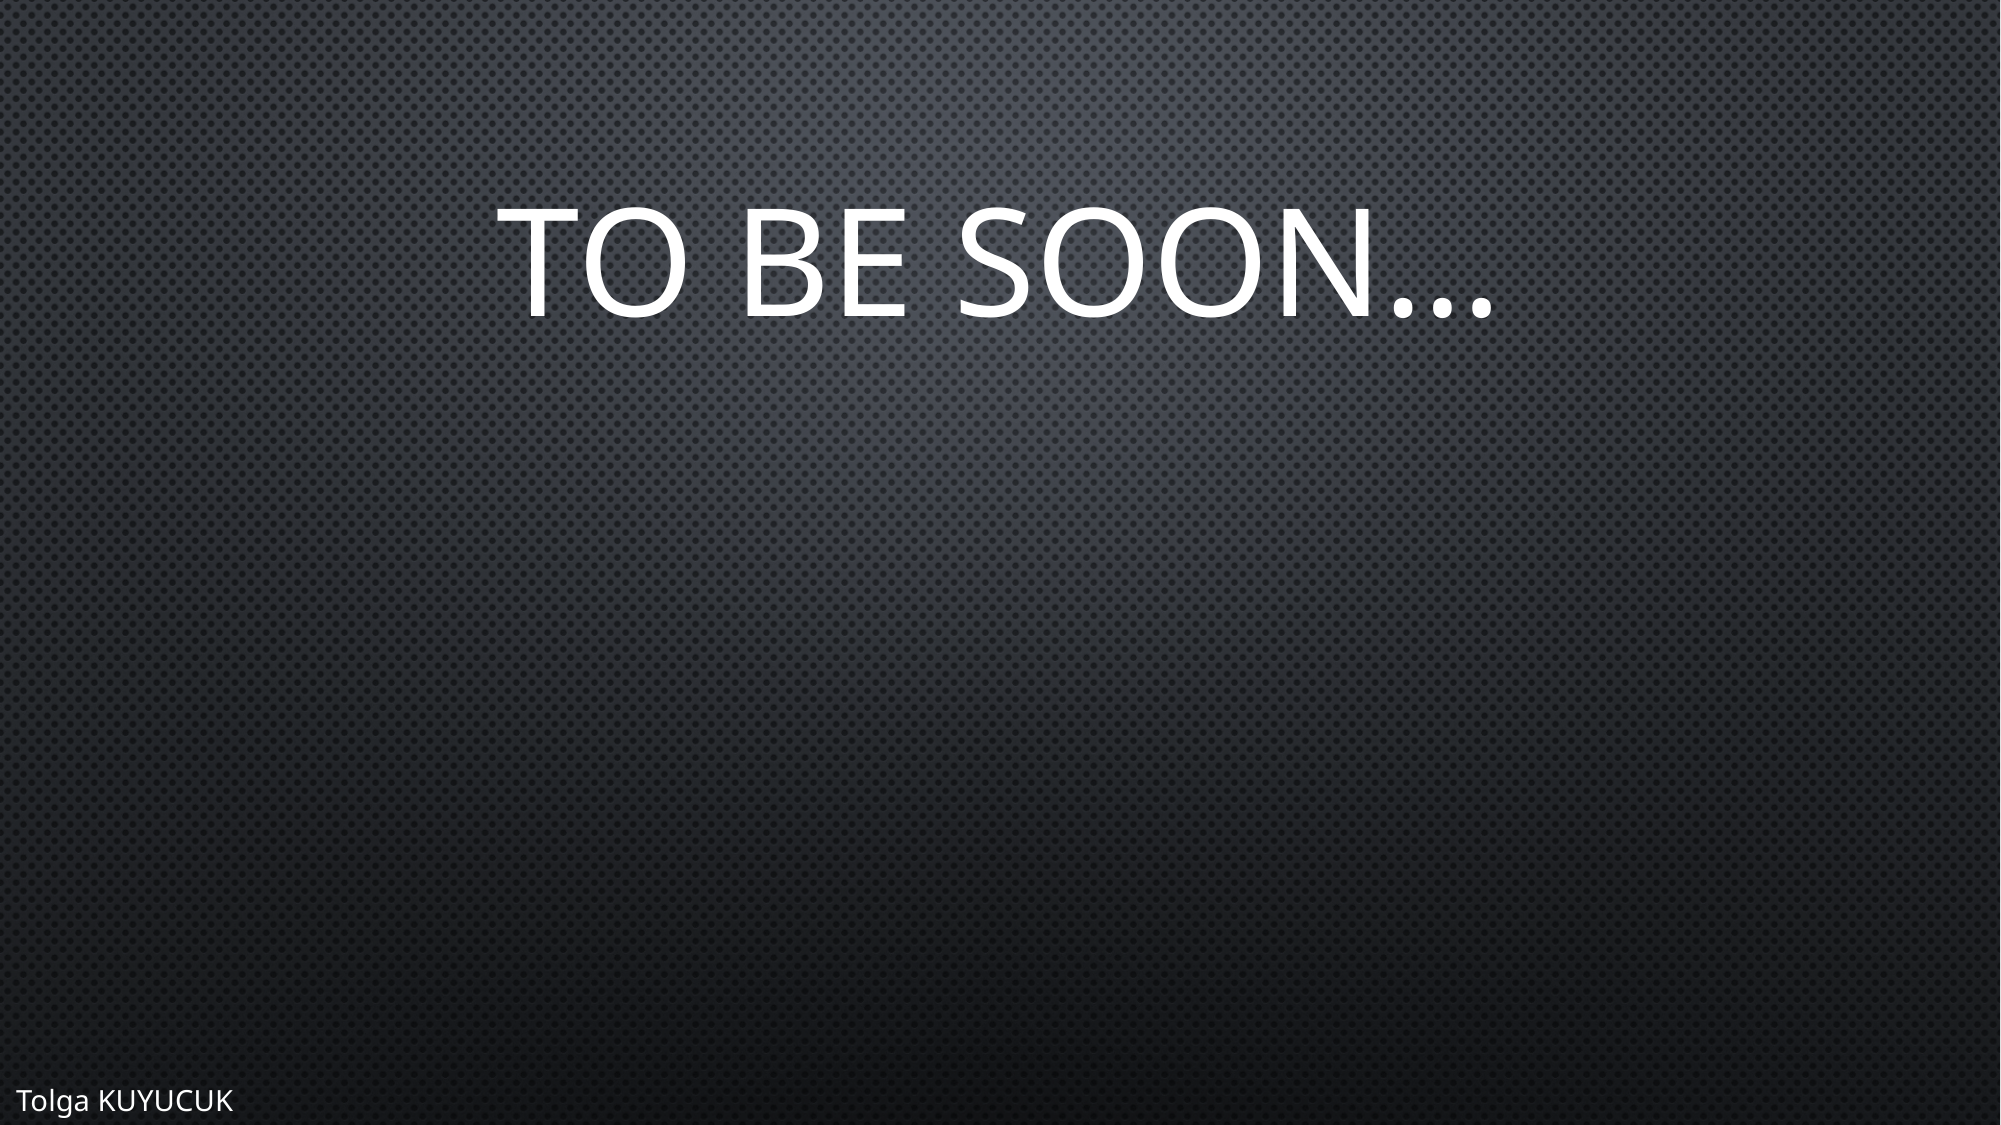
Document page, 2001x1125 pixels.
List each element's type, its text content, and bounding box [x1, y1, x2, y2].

text_box Tolga KUYUCUK [1, 1074, 249, 1125]
title To BE SOON… [187, 99, 1813, 413]
